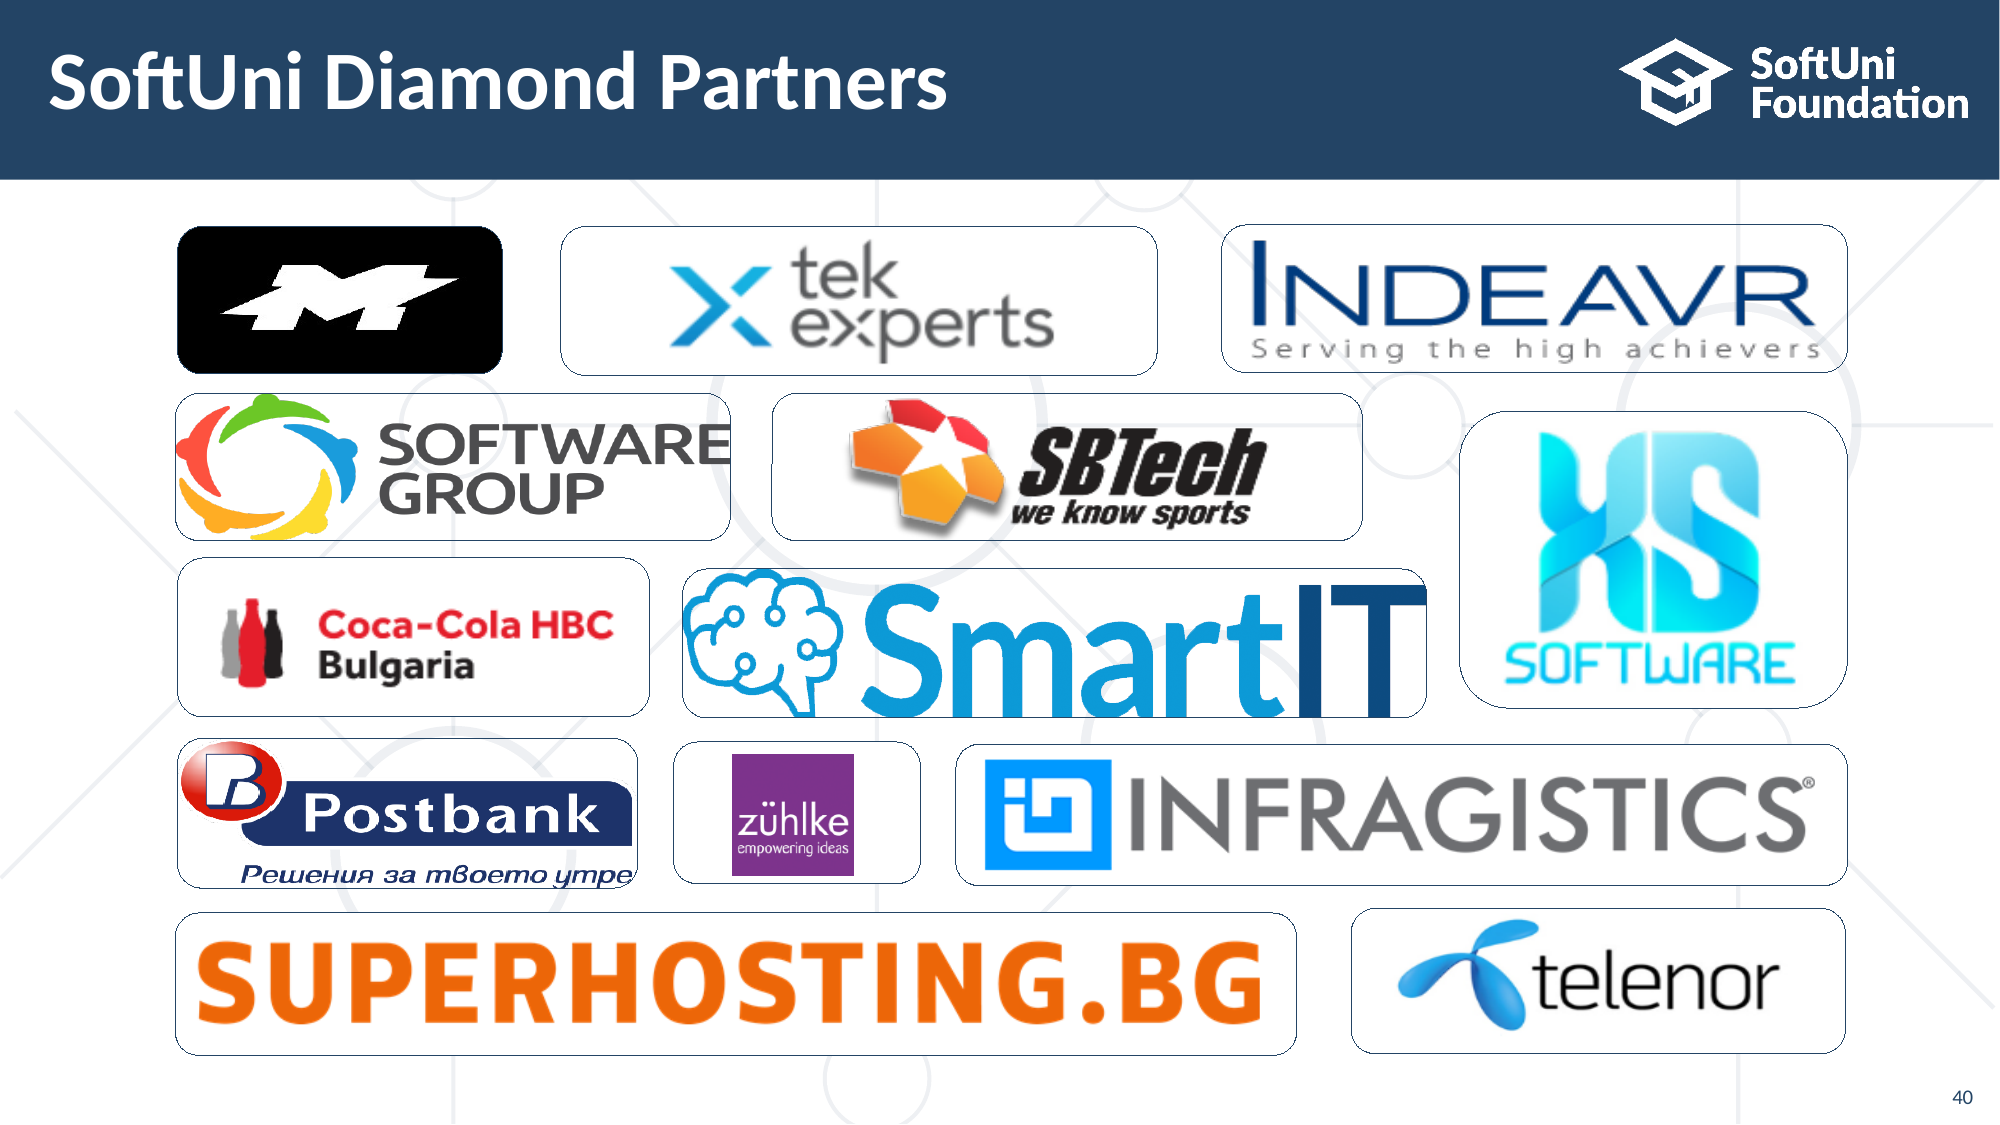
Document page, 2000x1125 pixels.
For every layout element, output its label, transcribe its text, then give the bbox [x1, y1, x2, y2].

picture [560, 226, 1158, 376]
picture [771, 392, 1363, 542]
picture [1350, 908, 1846, 1054]
slide_number 40 [1927, 1067, 1989, 1117]
picture [771, 610, 780, 621]
picture [177, 738, 639, 889]
picture [691, 579, 836, 711]
picture [682, 568, 756, 612]
picture [177, 226, 503, 375]
picture [673, 741, 921, 884]
picture [1221, 224, 1848, 373]
picture [177, 557, 650, 718]
picture [1618, 38, 1968, 126]
picture [730, 611, 739, 621]
picture [174, 392, 731, 542]
picture [682, 568, 1427, 719]
title SoftUni Diamond Partners [31, 16, 1591, 162]
picture [740, 659, 750, 669]
picture [1459, 410, 1848, 709]
picture [175, 912, 1297, 1056]
picture [955, 743, 1848, 886]
picture [802, 644, 812, 654]
